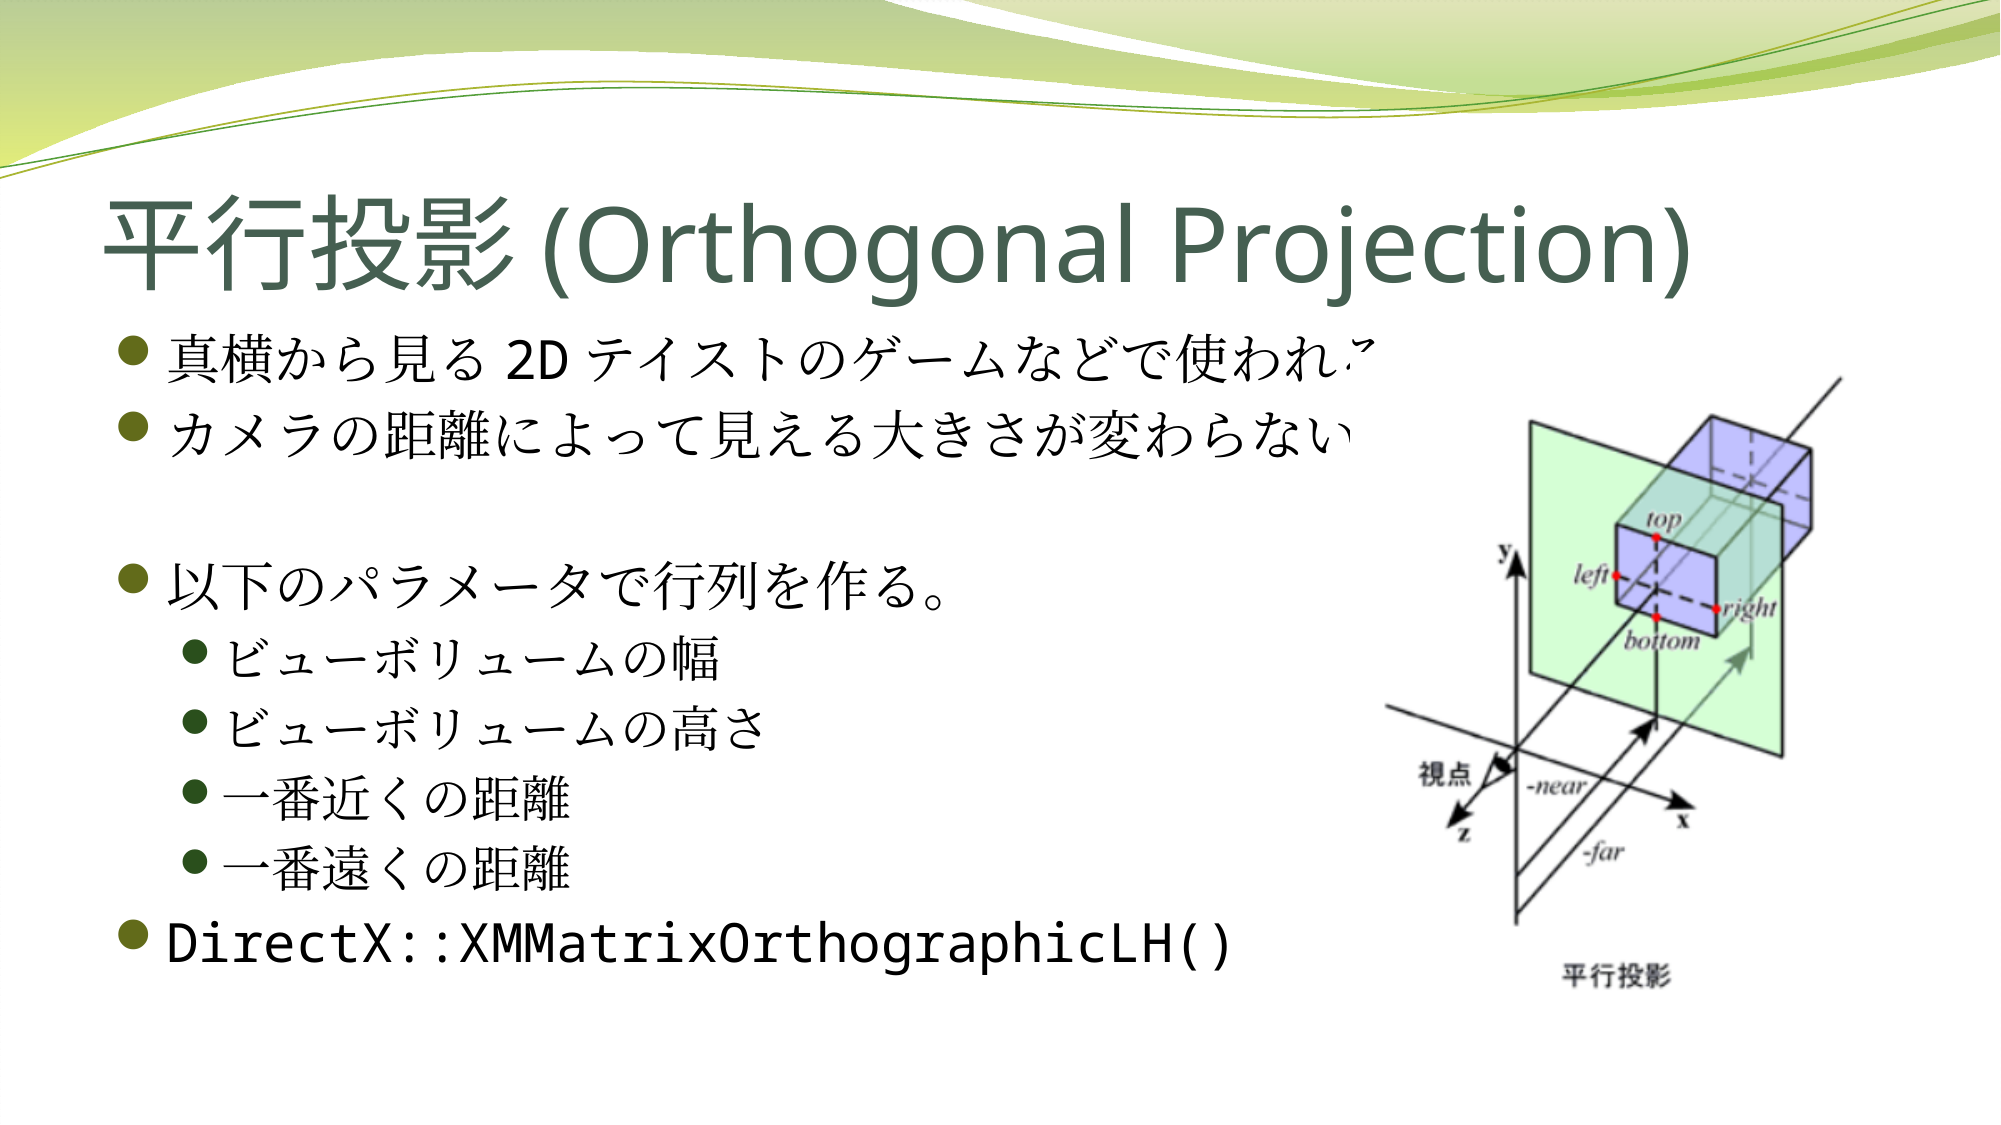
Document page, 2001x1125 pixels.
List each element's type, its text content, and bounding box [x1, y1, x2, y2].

title 平行投影(Orthogonal Projection) [99, 115, 1900, 303]
list 真横から見る2Dテイストのゲームなどで使われる カメラの距離によって見える大きさが変わらない 以下のパラメータで行列を作る。 ビューボリュームの幅 ビューボリュームの高さ 一番近くの距離 一番遠くの距離 DirectX::XMMatrixOrthographicLH() [99, 317, 1900, 1030]
picture [1350, 352, 1900, 995]
